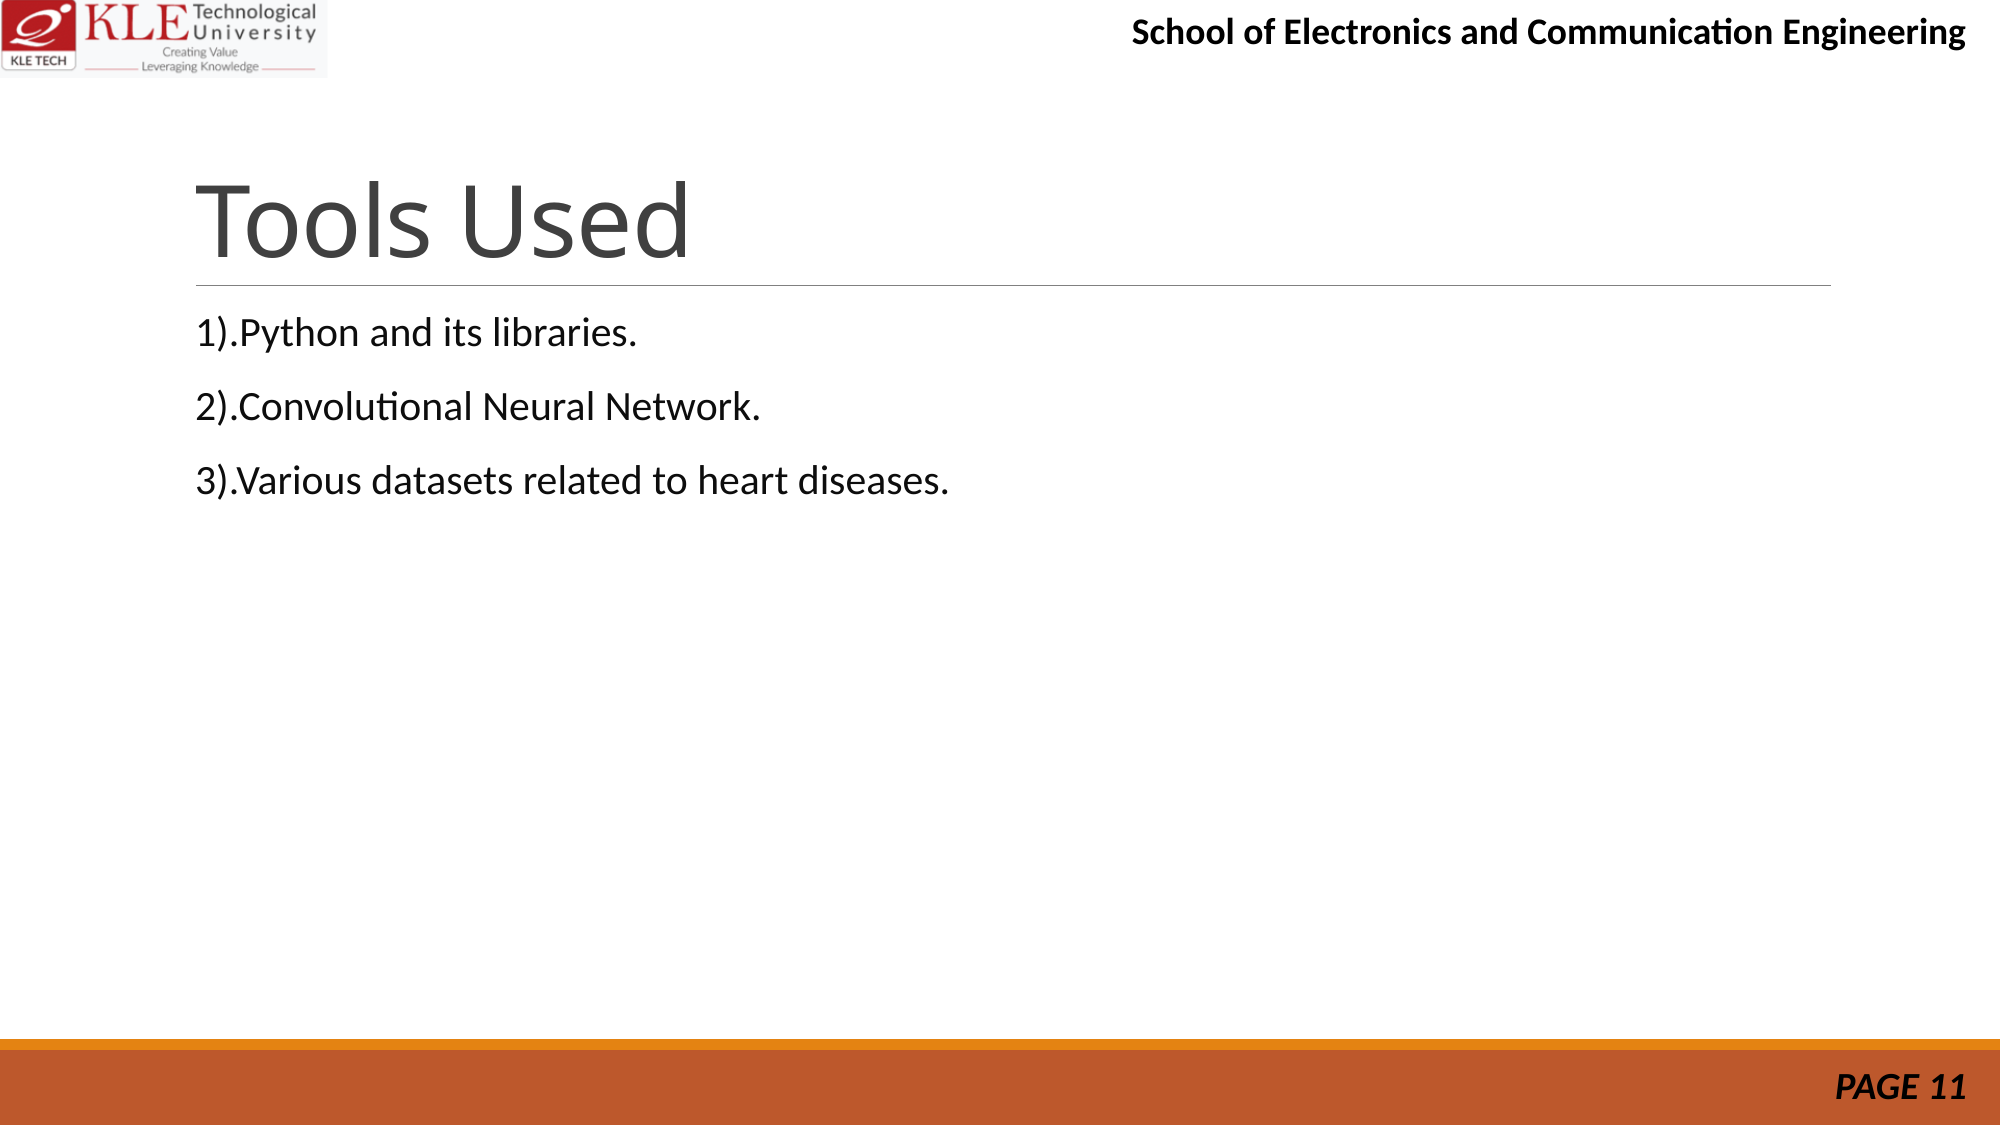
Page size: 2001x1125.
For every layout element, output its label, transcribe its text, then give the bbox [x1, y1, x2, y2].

list 1).Python and its libraries. 2).Convolutional Neural Network. 3).Various datasets related to heart diseases. [180, 302, 1830, 963]
picture [0, 0, 334, 78]
text_box School of Electronics and Communication Engineering [1117, 0, 2000, 59]
text_box PAGE 11 [1820, 1058, 1977, 1125]
title Tools Used [180, 47, 1830, 285]
